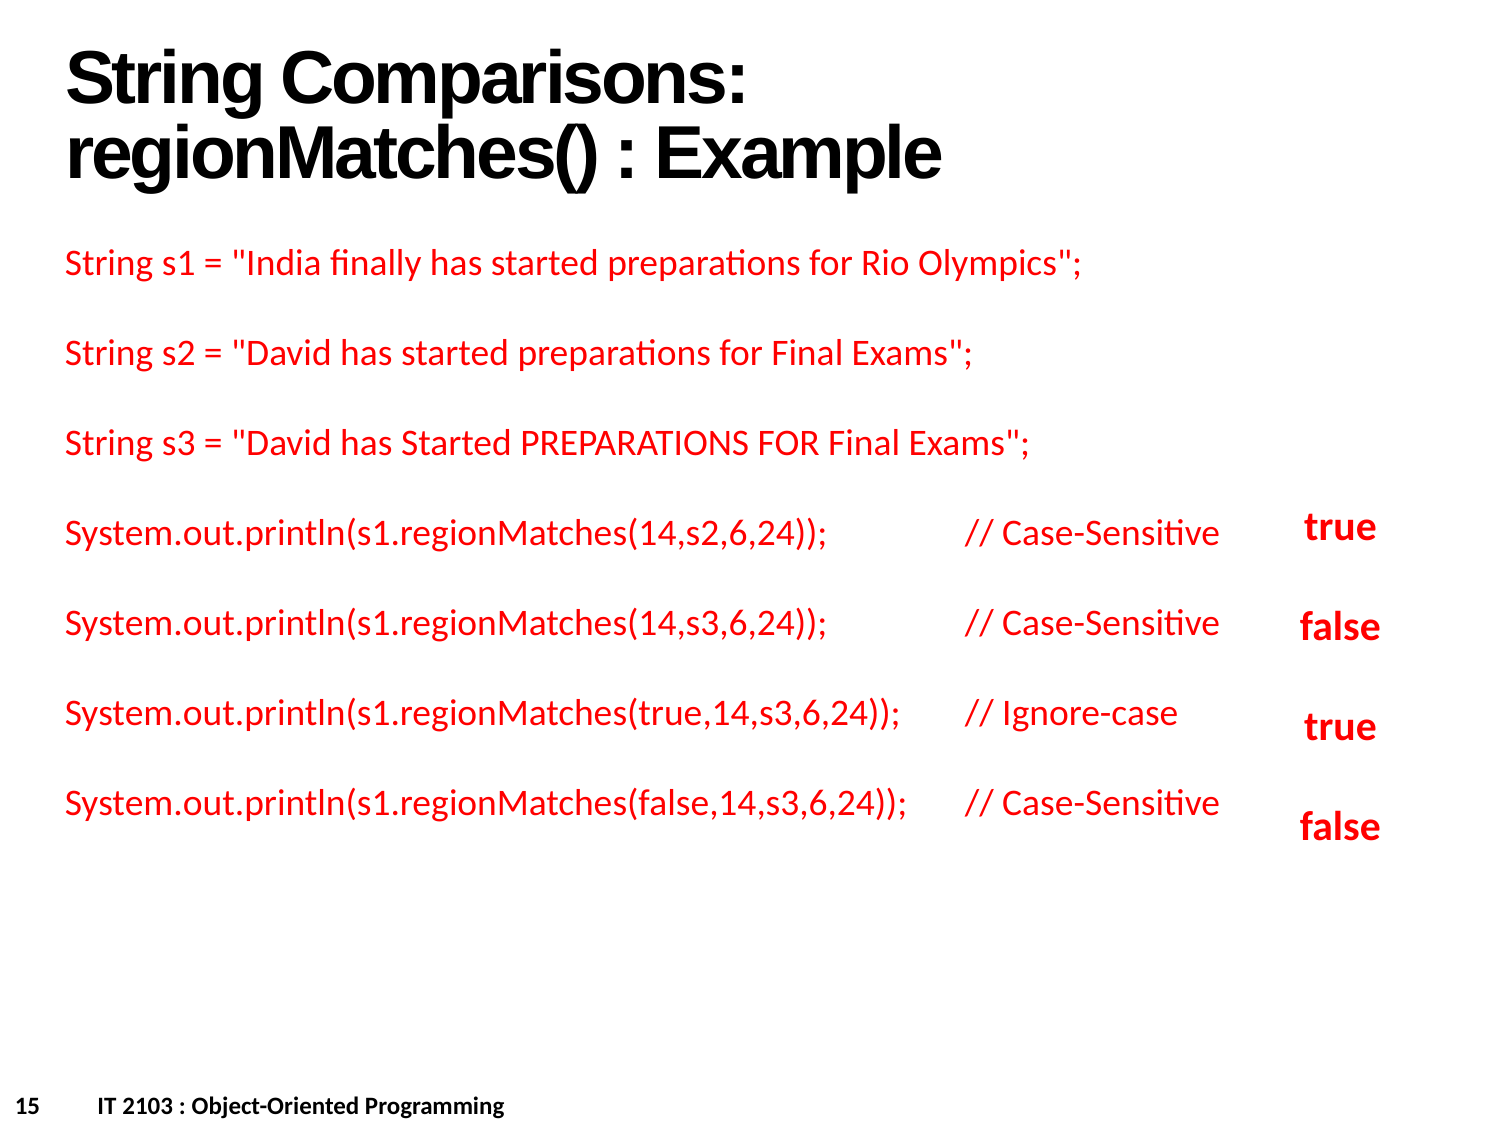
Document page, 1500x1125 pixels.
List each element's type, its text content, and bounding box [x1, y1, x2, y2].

list String Comparisons: regionMatches() : Example [50, 24, 1088, 213]
text_box String s1 = "India finally has started preparations for Rio Olympics"; String s2 = "David has started preparations for Final Exams"; String s3 = "David has Started PREPARATIONS FOR Final Exams"; System.out.println(s1.regionMatches(14,s2,6,24)); // Case-Sensitive System.out.println(s1.regionMatches(14,s3,6,24)); // Case-Sensitive System.out.println(s1.regionMatches(true,14,s3,6,24)); // Ignore-case System.out.println(s1.regionMatches(false,14,s3,6,24)); // Case-Sensitive [49, 231, 1329, 831]
text_box true false true false [1281, 491, 1400, 857]
